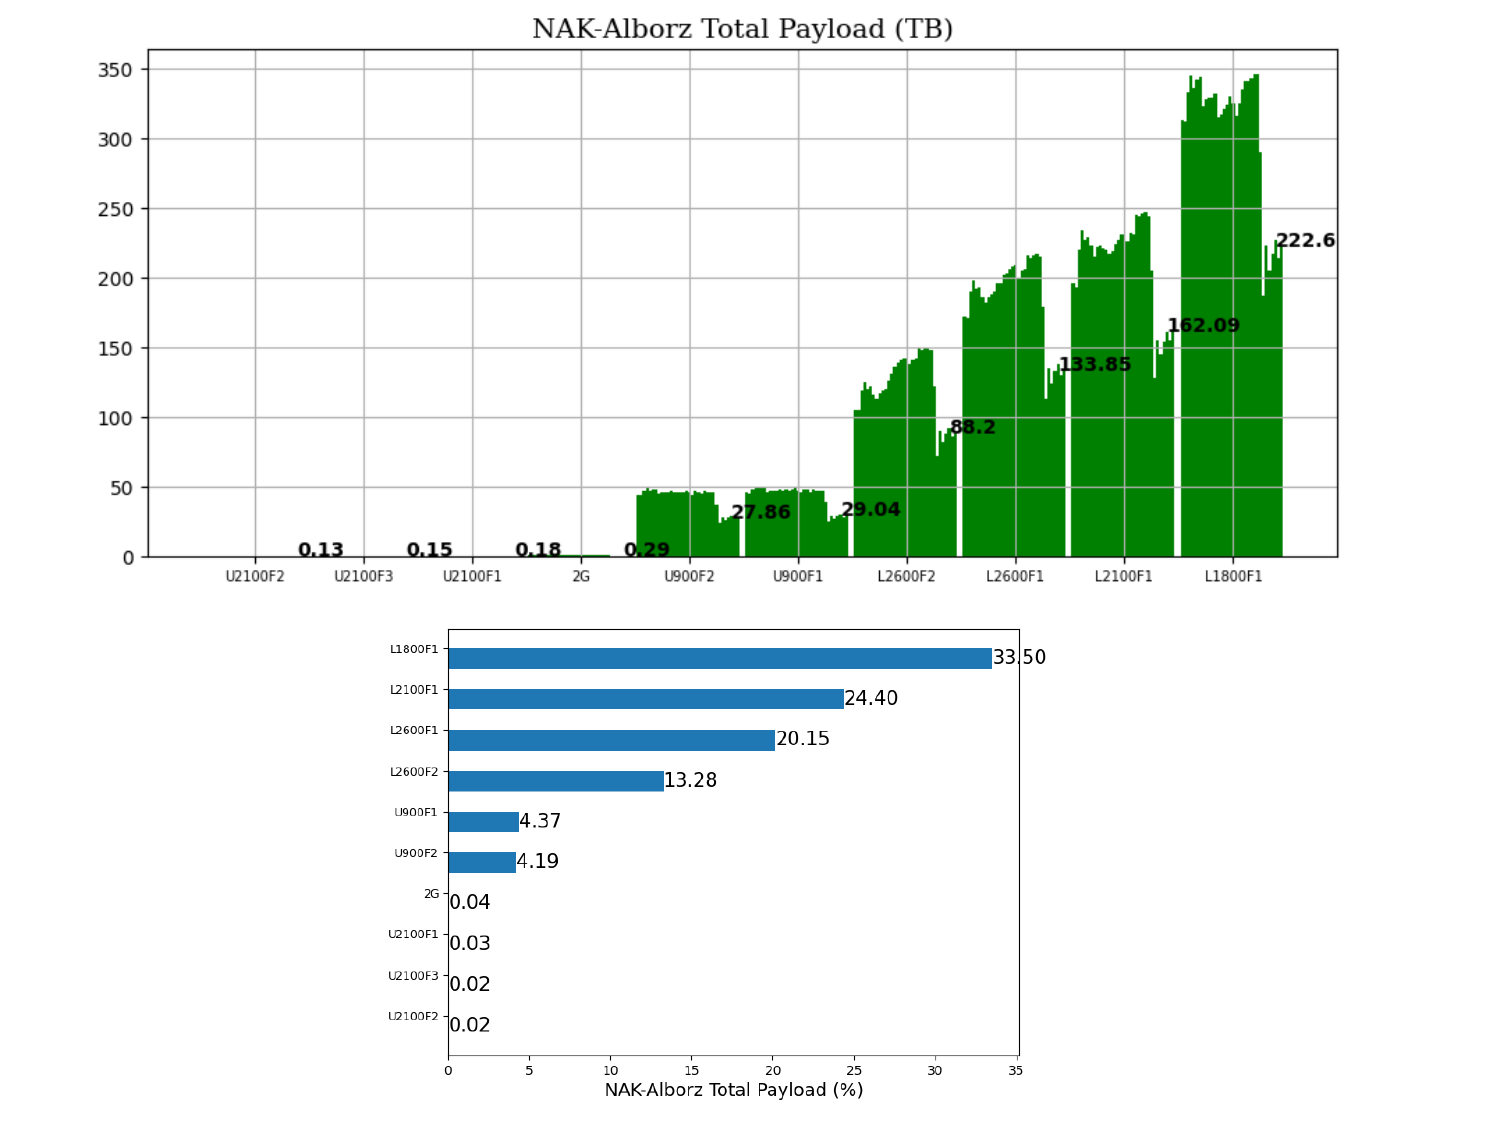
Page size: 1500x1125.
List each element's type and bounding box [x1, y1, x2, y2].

picture [67, 0, 1418, 1117]
